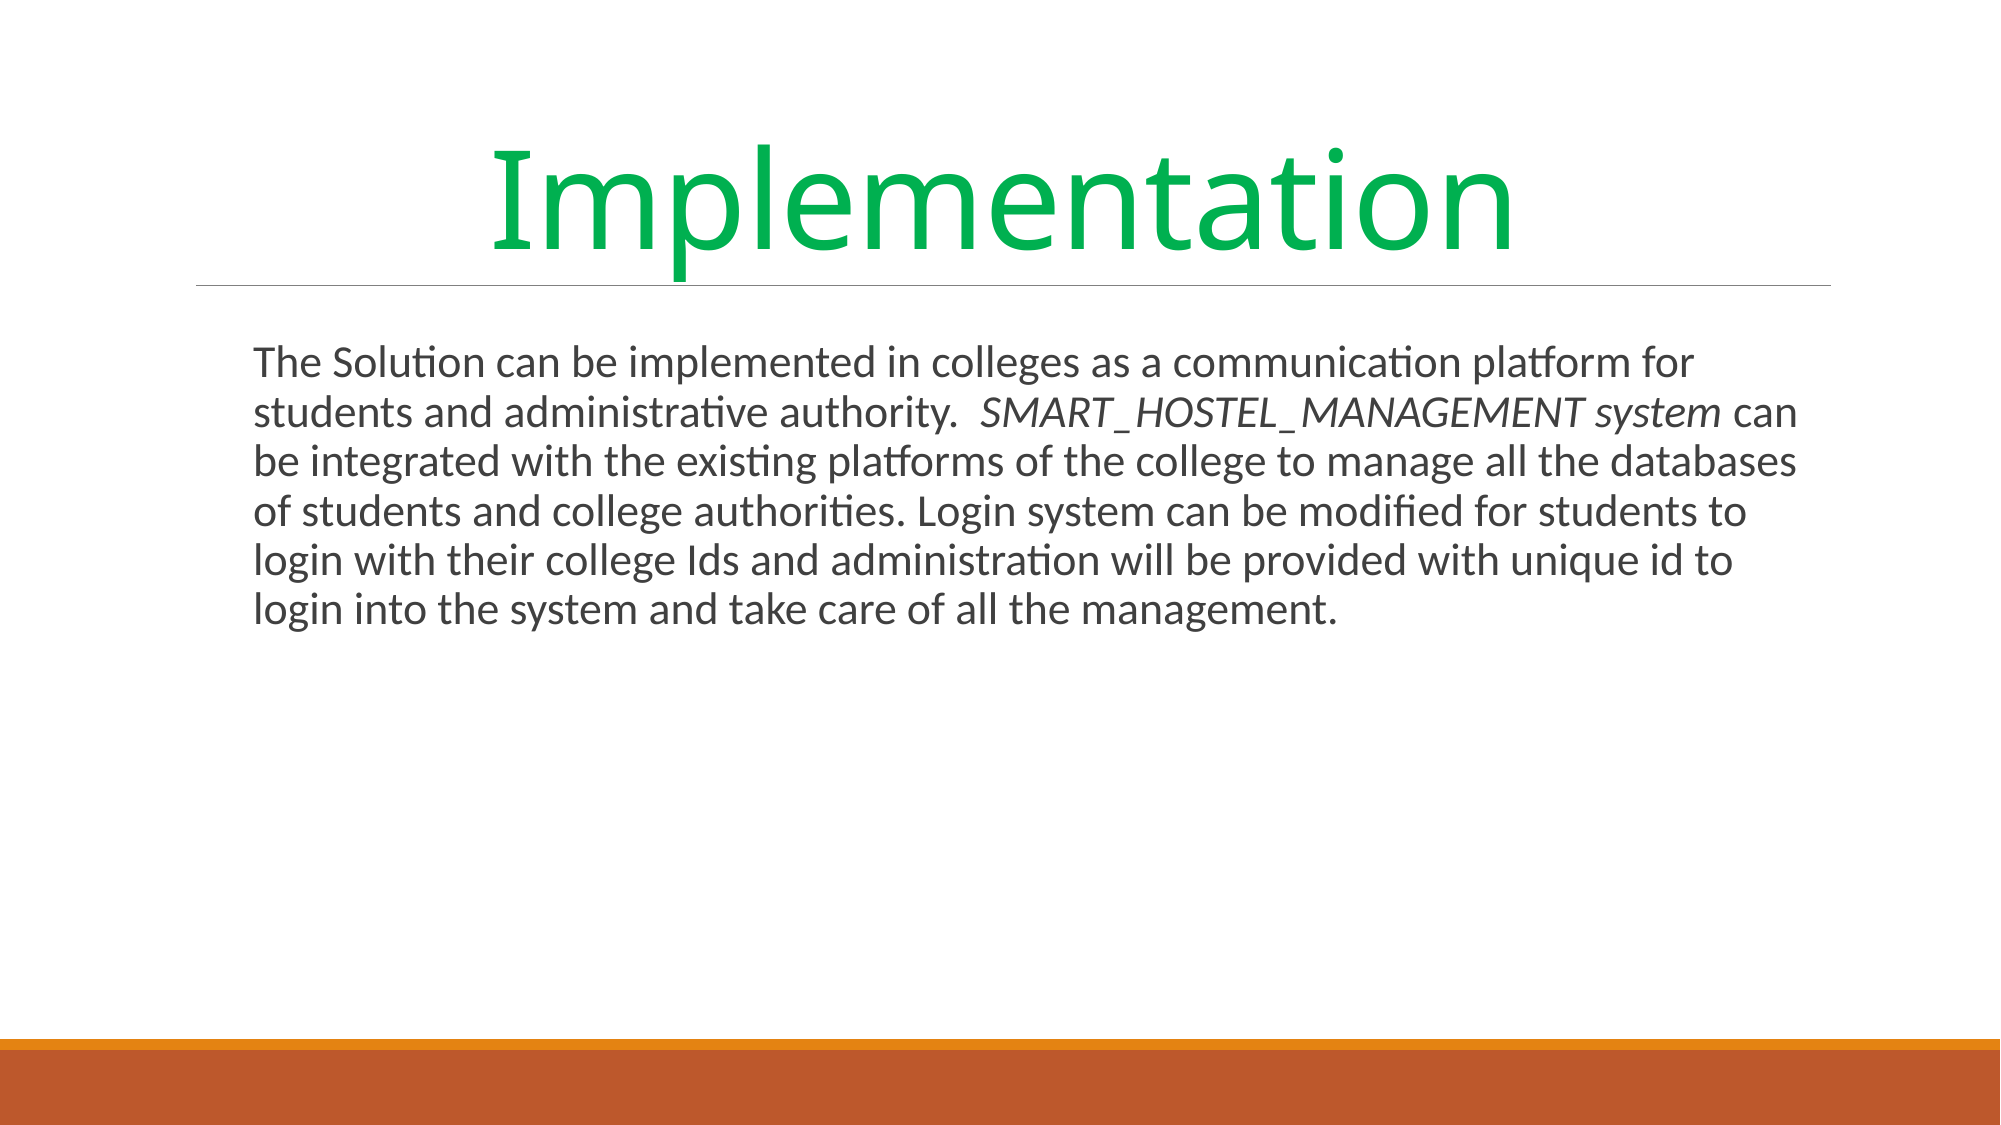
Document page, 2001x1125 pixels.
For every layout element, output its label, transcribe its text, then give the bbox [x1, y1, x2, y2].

list The Solution can be implemented in colleges as a communication platform for students and administrative authority. SMART_HOSTEL_MANAGEMENT system can be integrated with the existing platforms of the college to manage all the databases of students and college authorities. Login system can be modified for students to login with their college Ids and administration will be provided with unique id to login into the system and take care of all the management. [238, 330, 1814, 998]
title Implementation [180, 47, 1830, 285]
